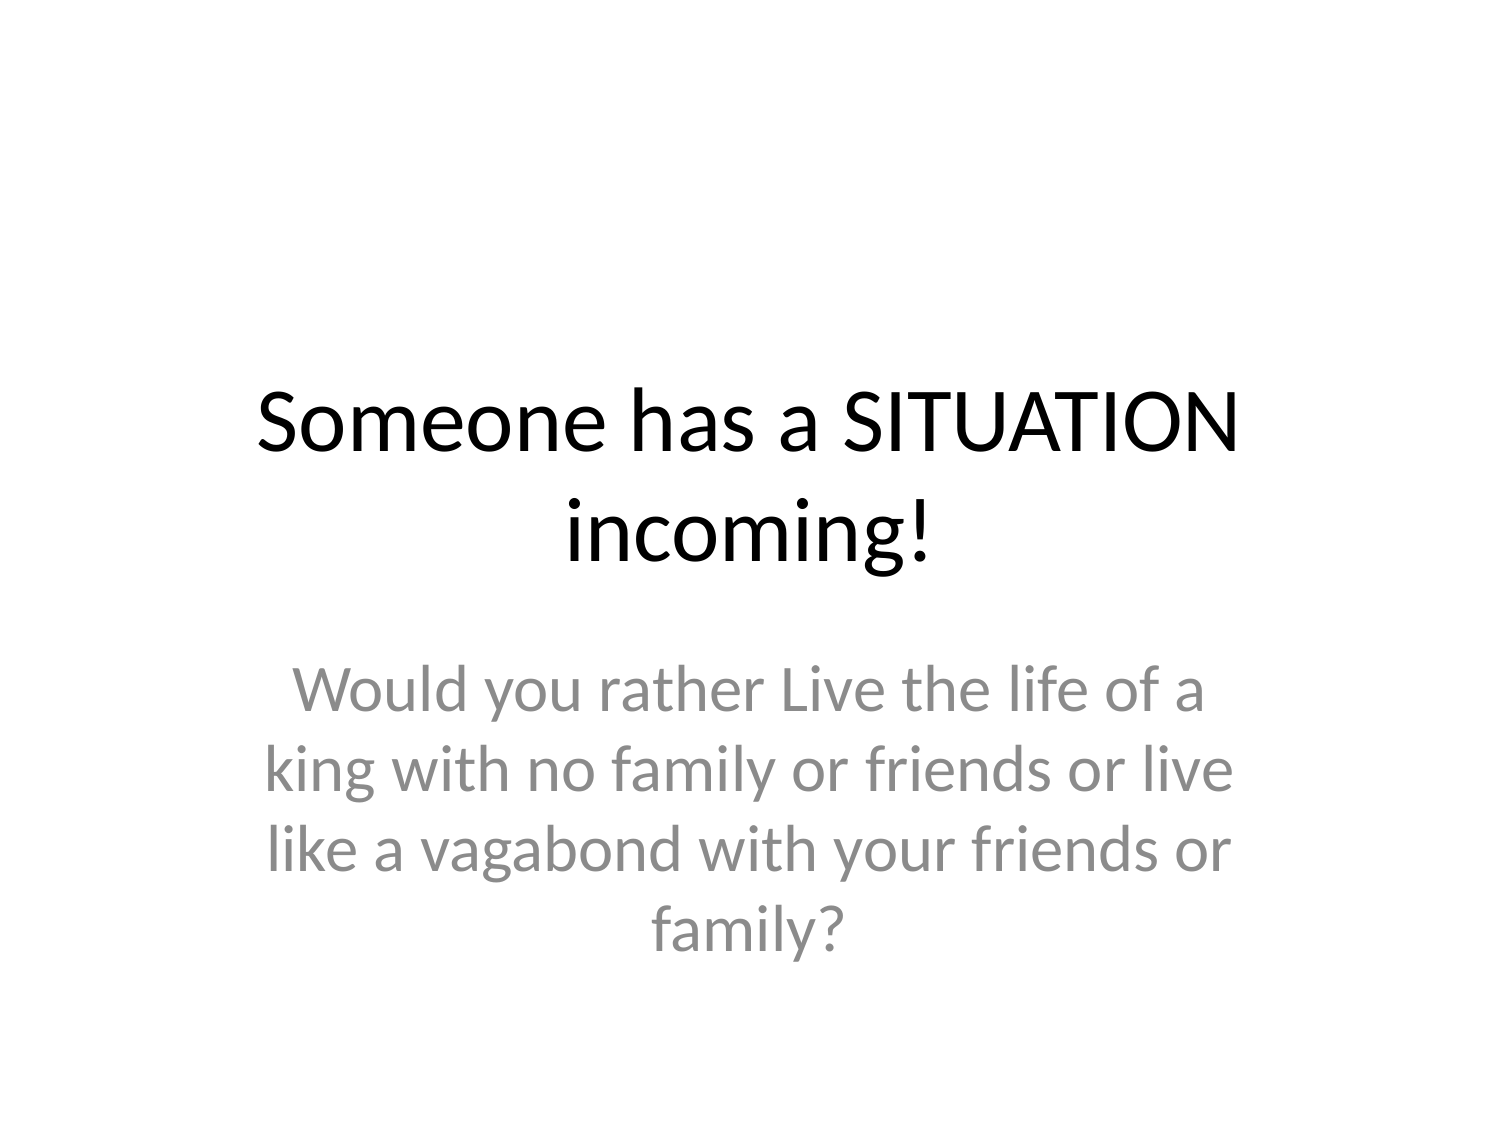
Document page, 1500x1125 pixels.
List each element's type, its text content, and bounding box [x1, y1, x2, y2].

subtitle Would you rather Live the life of a king with no family or friends or live like a vagabond with your friends or family? [225, 637, 1275, 925]
title Someone has a SITUATION incoming! [112, 349, 1388, 591]
